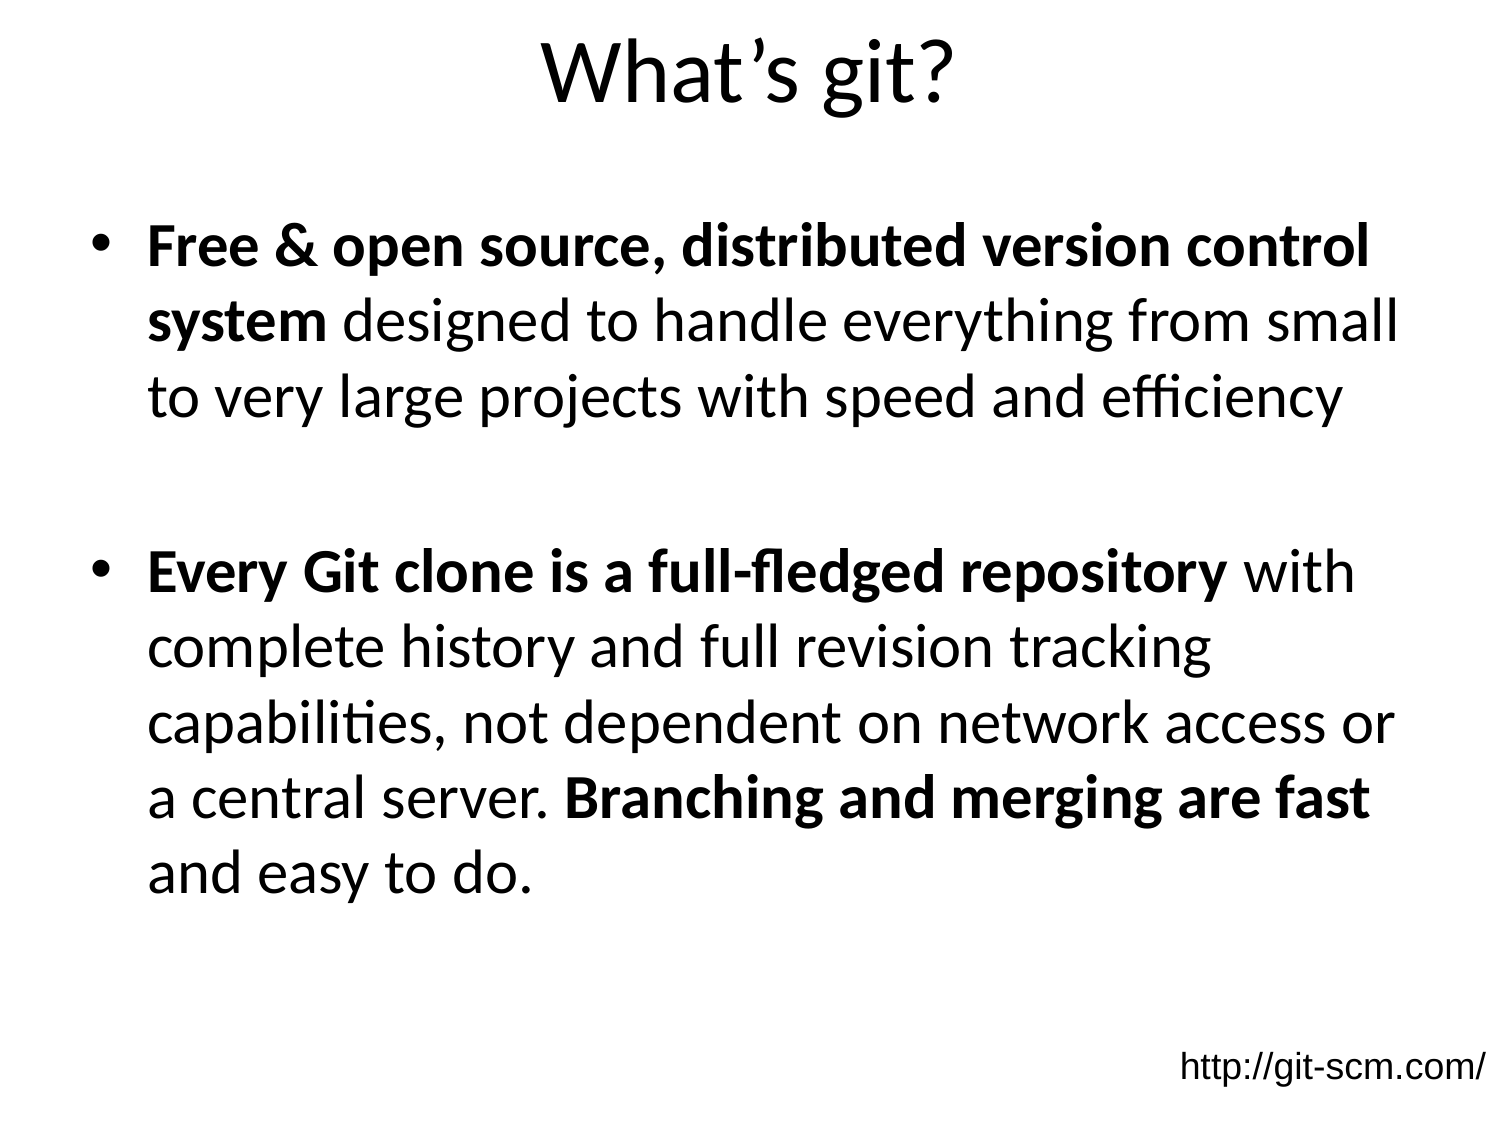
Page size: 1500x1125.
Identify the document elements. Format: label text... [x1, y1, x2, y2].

title What’s git? [75, 0, 1425, 160]
text_box http://git-scm.com/ [1165, 1034, 1500, 1095]
list Free & open source, distributed version control system designed to handle everything from small to very large projects with speed and efficiency Every Git clone is a full-fledged repository with complete history and full revision tracking capabilities, not dependent on network access or a central server. Branching and merging are fast and easy to do. [75, 196, 1425, 939]
